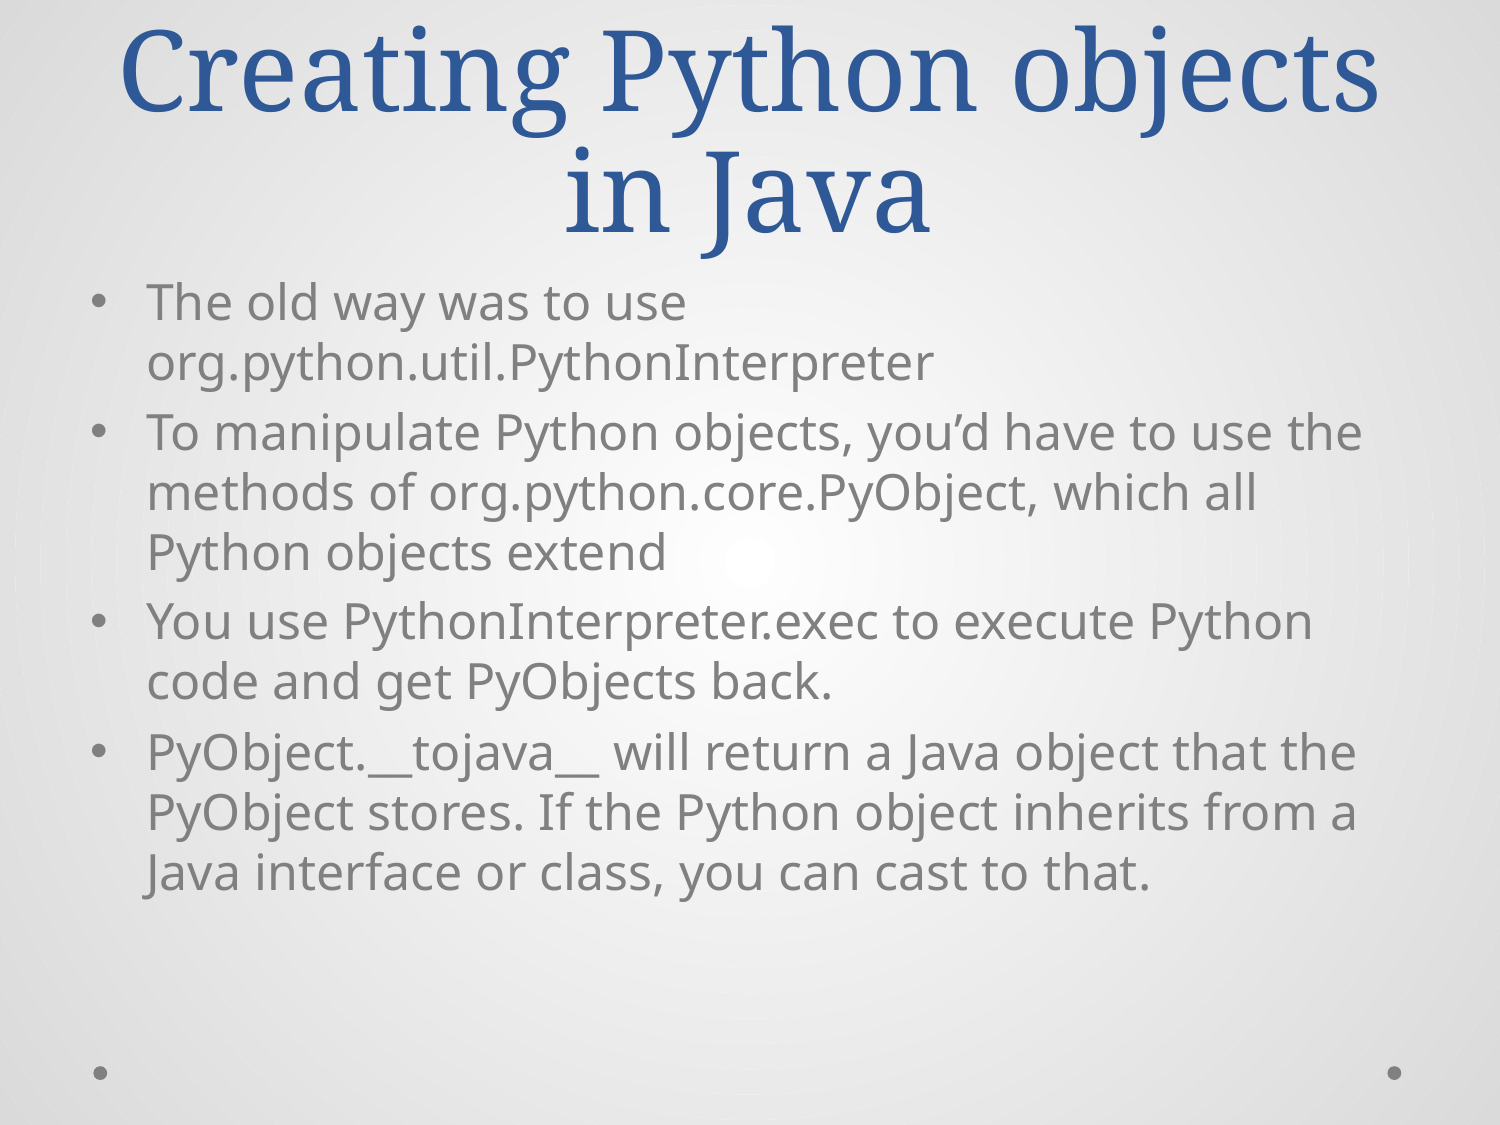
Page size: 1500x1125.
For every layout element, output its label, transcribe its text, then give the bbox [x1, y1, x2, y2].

list The old way was to use org.python.util.PythonInterpreter To manipulate Python objects, you’d have to use the methods of org.python.core.PyObject, which all Python objects extend You use PythonInterpreter.exec to execute Python code and get PyObjects back. PyObject.__tojava__ will return a Java object that the PyObject stores. If the Python object inherits from a Java interface or class, you can cast to that. [75, 262, 1425, 1005]
title Creating Python objects in Java [75, 0, 1425, 262]
